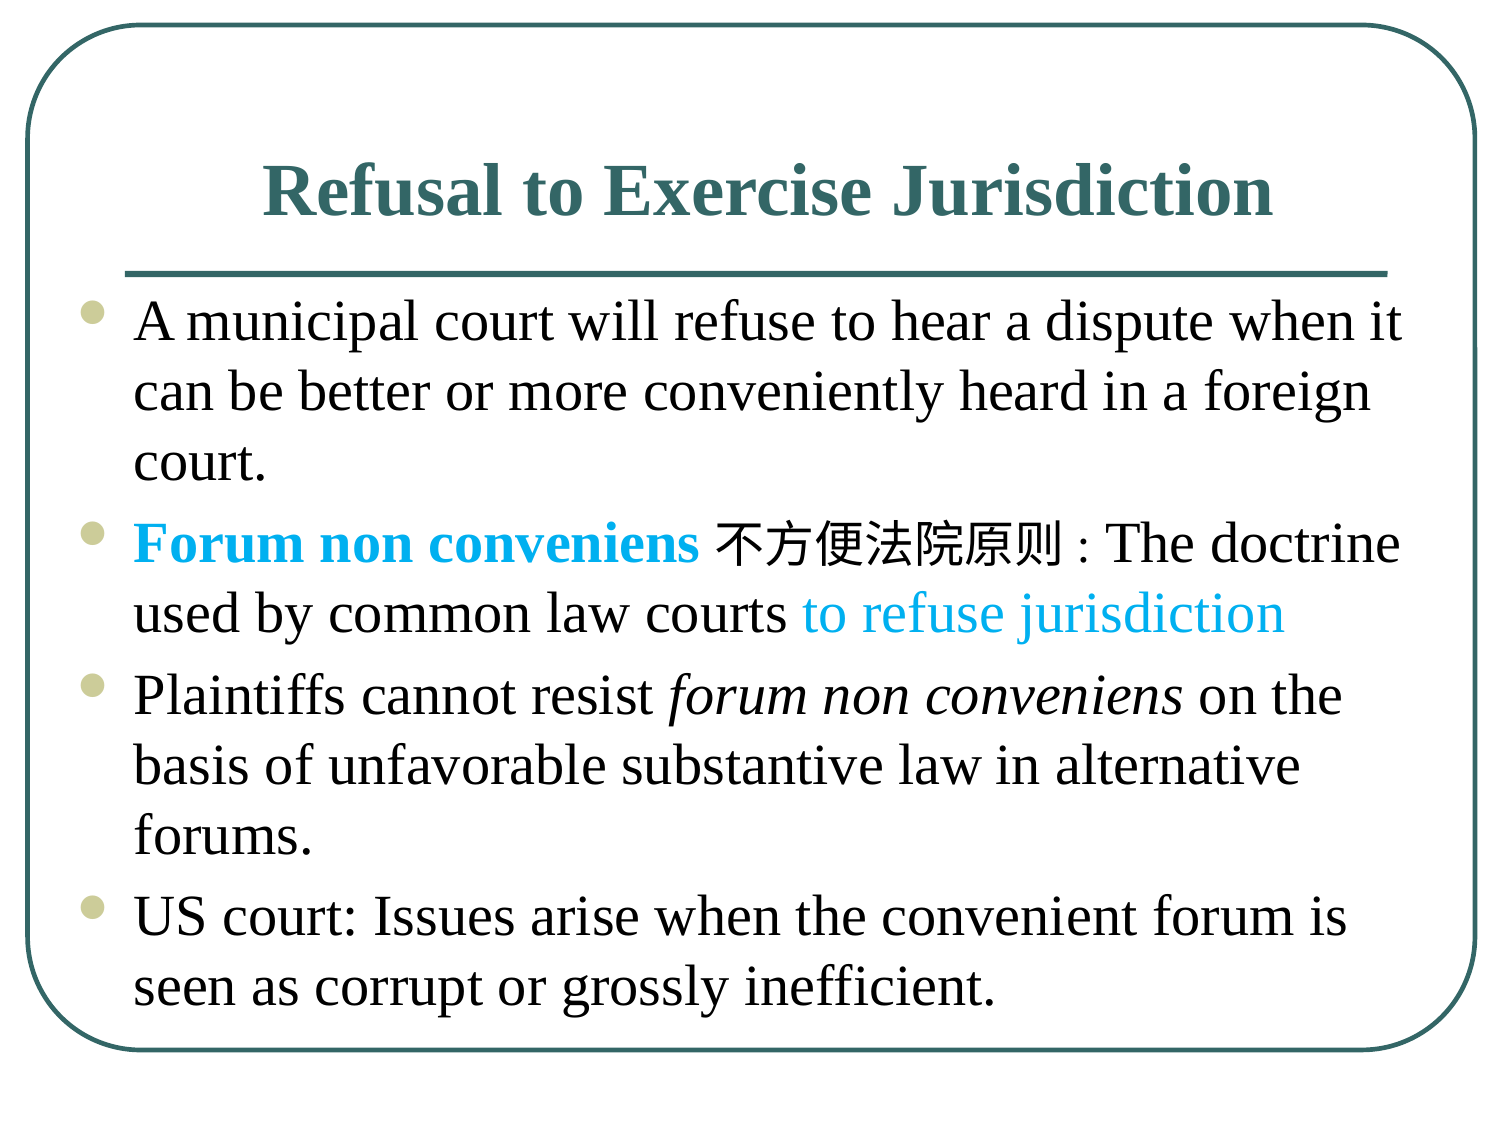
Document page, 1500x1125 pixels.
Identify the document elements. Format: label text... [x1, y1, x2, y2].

title Refusal to Exercise Jurisdiction [75, 99, 1463, 238]
list A municipal court will refuse to hear a dispute when it can be better or more conveniently heard in a foreign court. Forum non conveniens不方便法院原则: The doctrine used by common law courts to refuse jurisdiction Plaintiffs cannot resist forum non conveniens on the basis of unfavorable substantive law in alternative forums. US court: Issues arise when the convenient forum is seen as corrupt or grossly inefficient. [62, 275, 1425, 1050]
